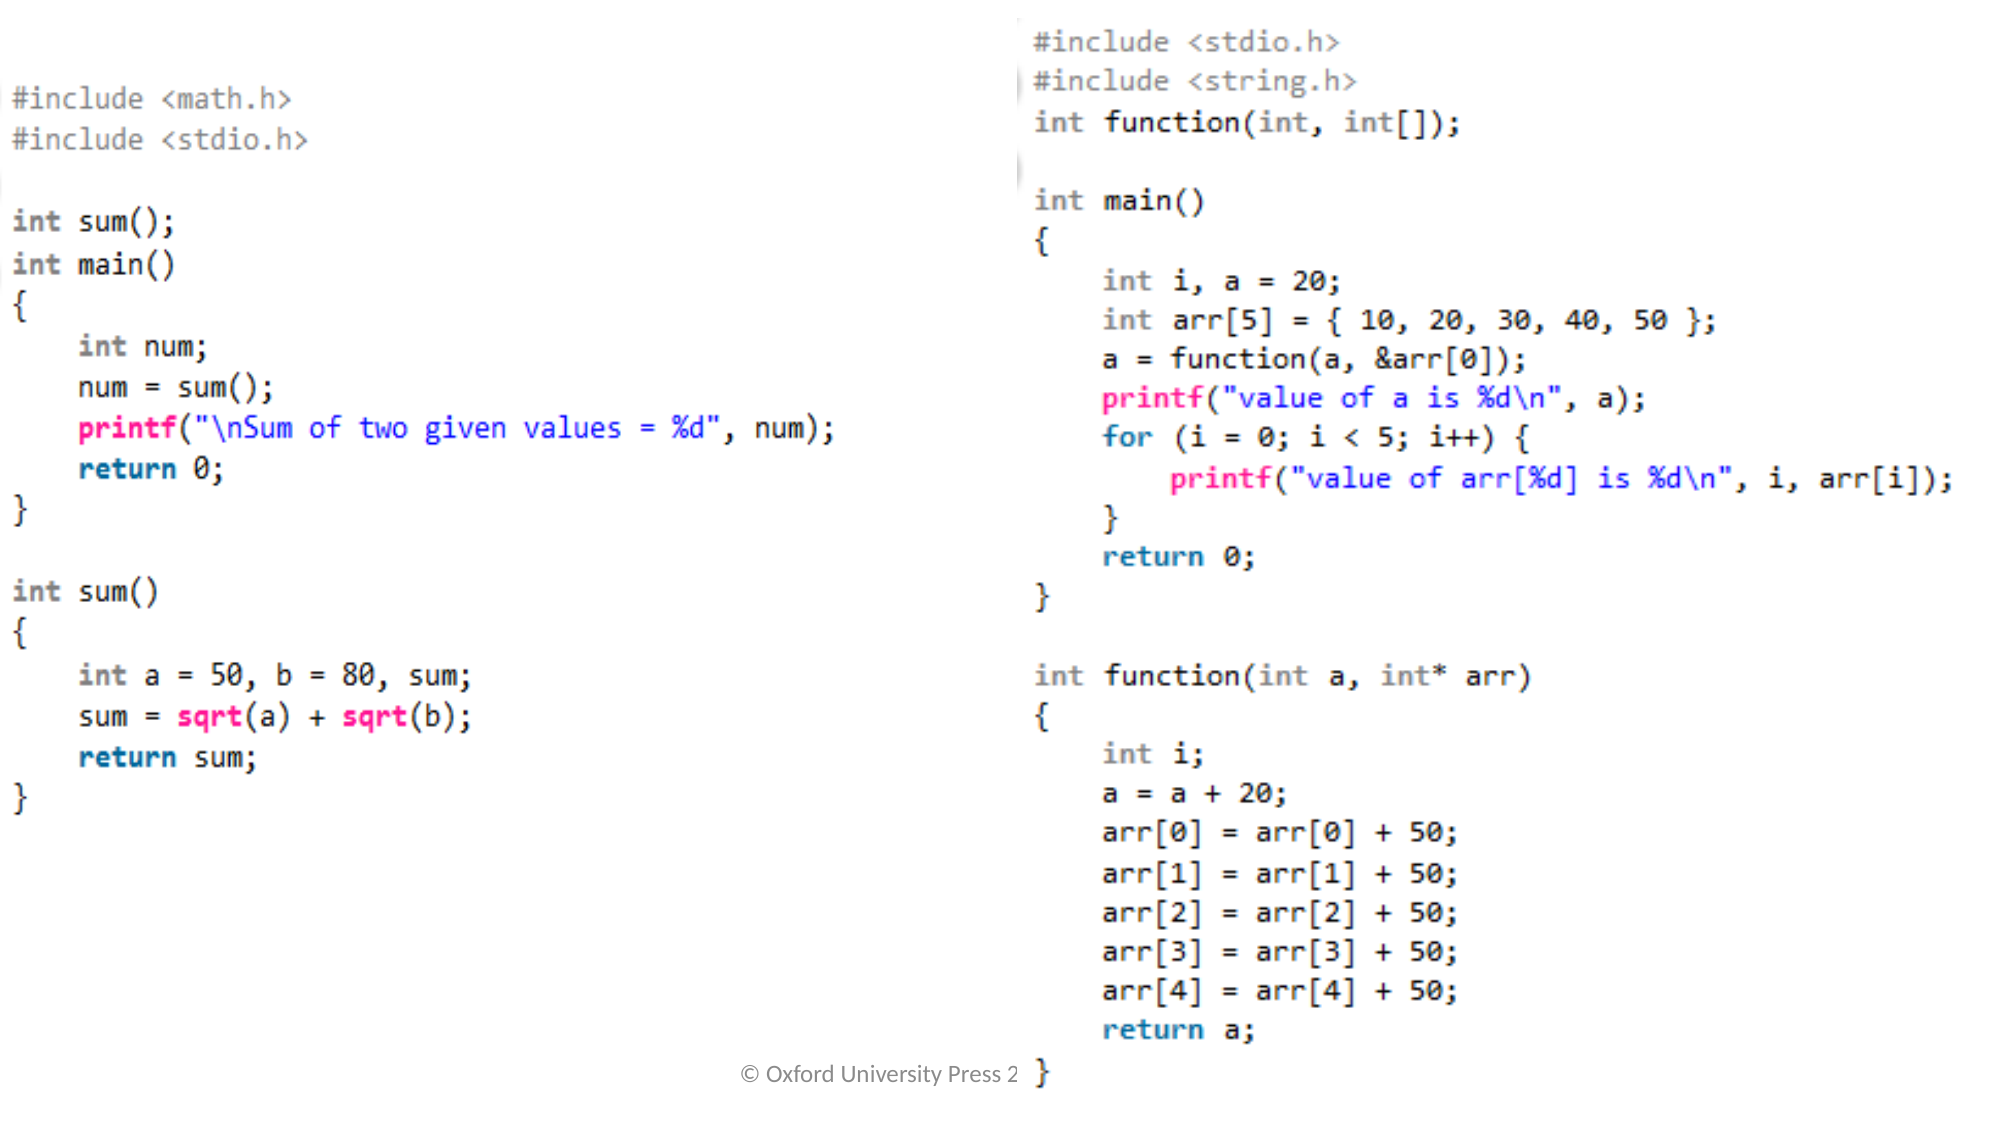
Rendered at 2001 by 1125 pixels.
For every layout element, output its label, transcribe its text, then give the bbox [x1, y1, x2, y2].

picture [0, 73, 856, 838]
picture [1017, 18, 1978, 1103]
footer © Oxford University Press 2017. All rights reserved. [662, 1042, 1017, 1103]
